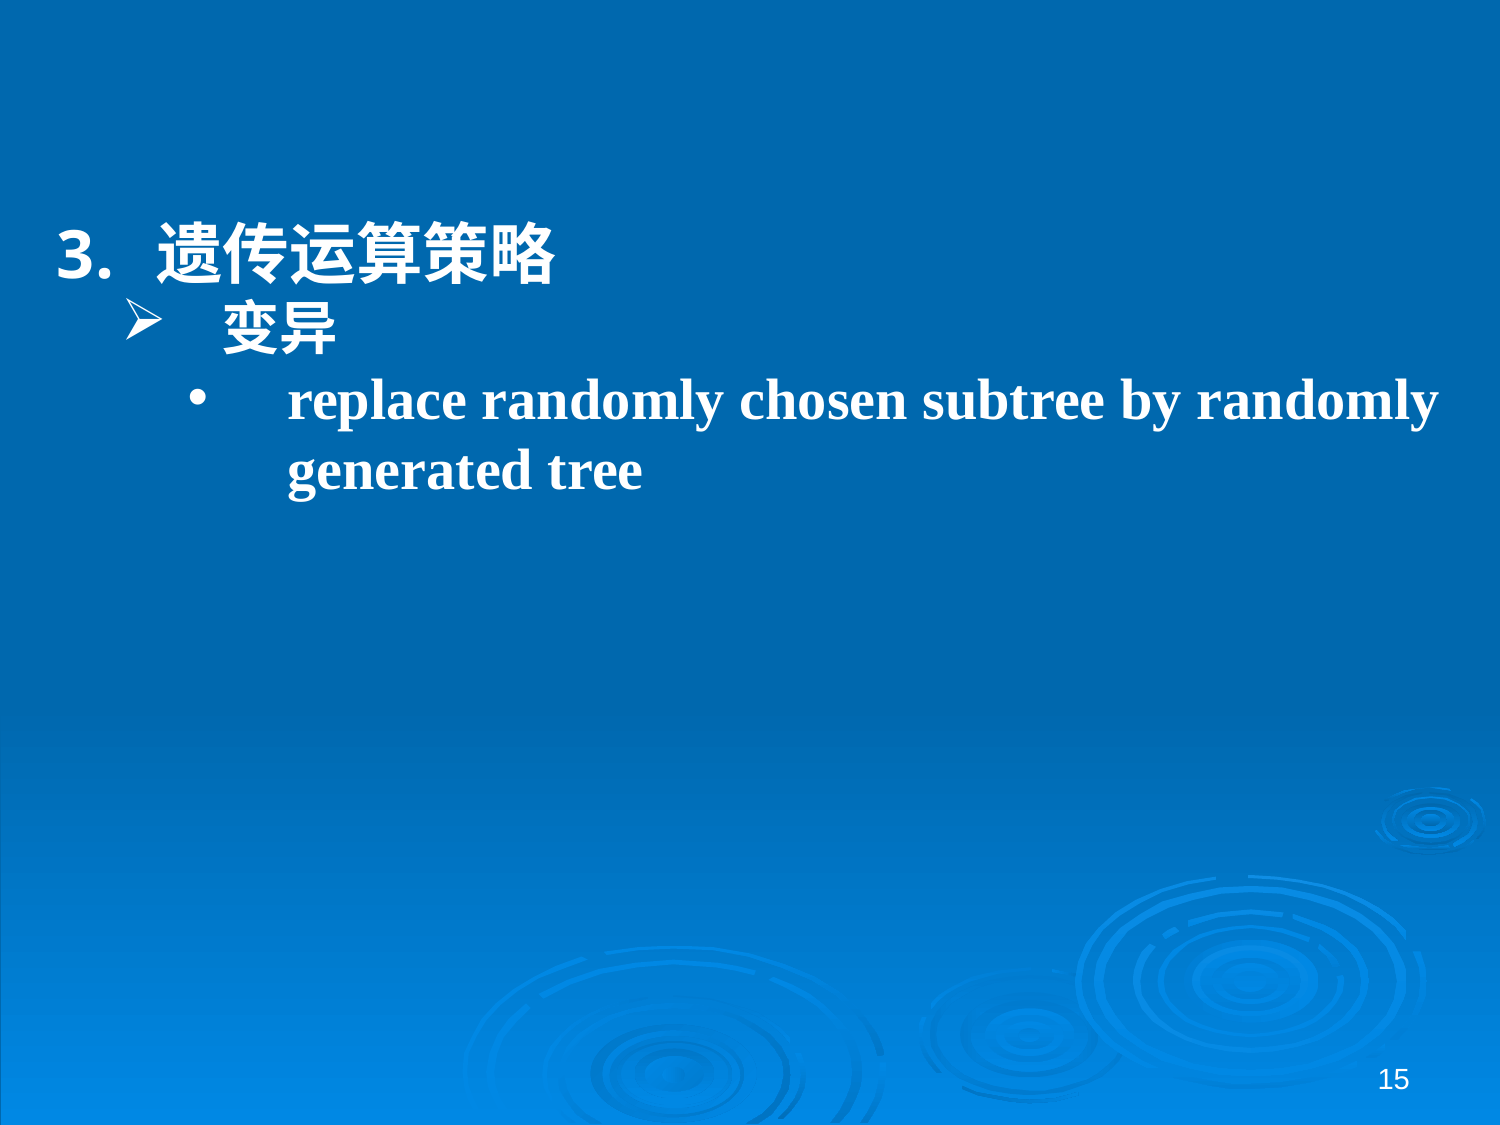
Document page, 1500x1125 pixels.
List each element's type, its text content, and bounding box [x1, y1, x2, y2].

slide_number 15 [1074, 1059, 1426, 1103]
list 遗传运算策略 变异 replace randomly chosen subtree by randomly generated tree [40, 219, 1460, 1059]
